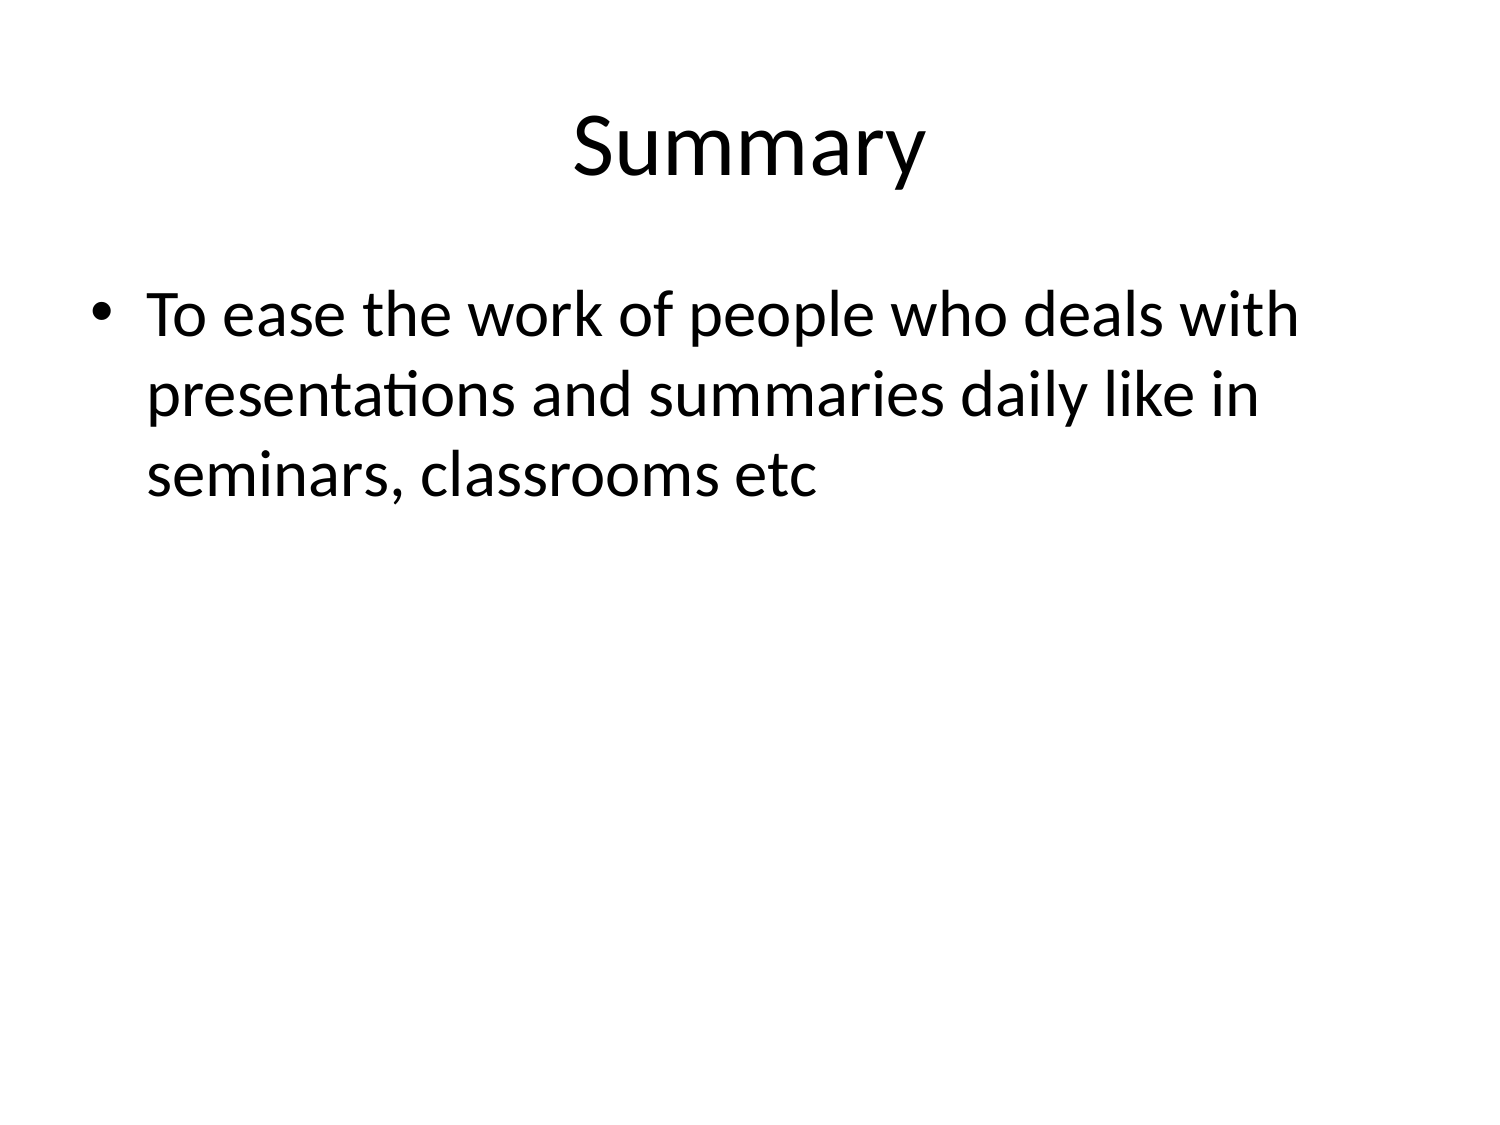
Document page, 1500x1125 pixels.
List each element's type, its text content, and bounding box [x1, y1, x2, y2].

list To ease the work of people who deals with presentations and summaries daily like in seminars, classrooms etc [75, 262, 1425, 1005]
title Summary [75, 45, 1425, 233]
